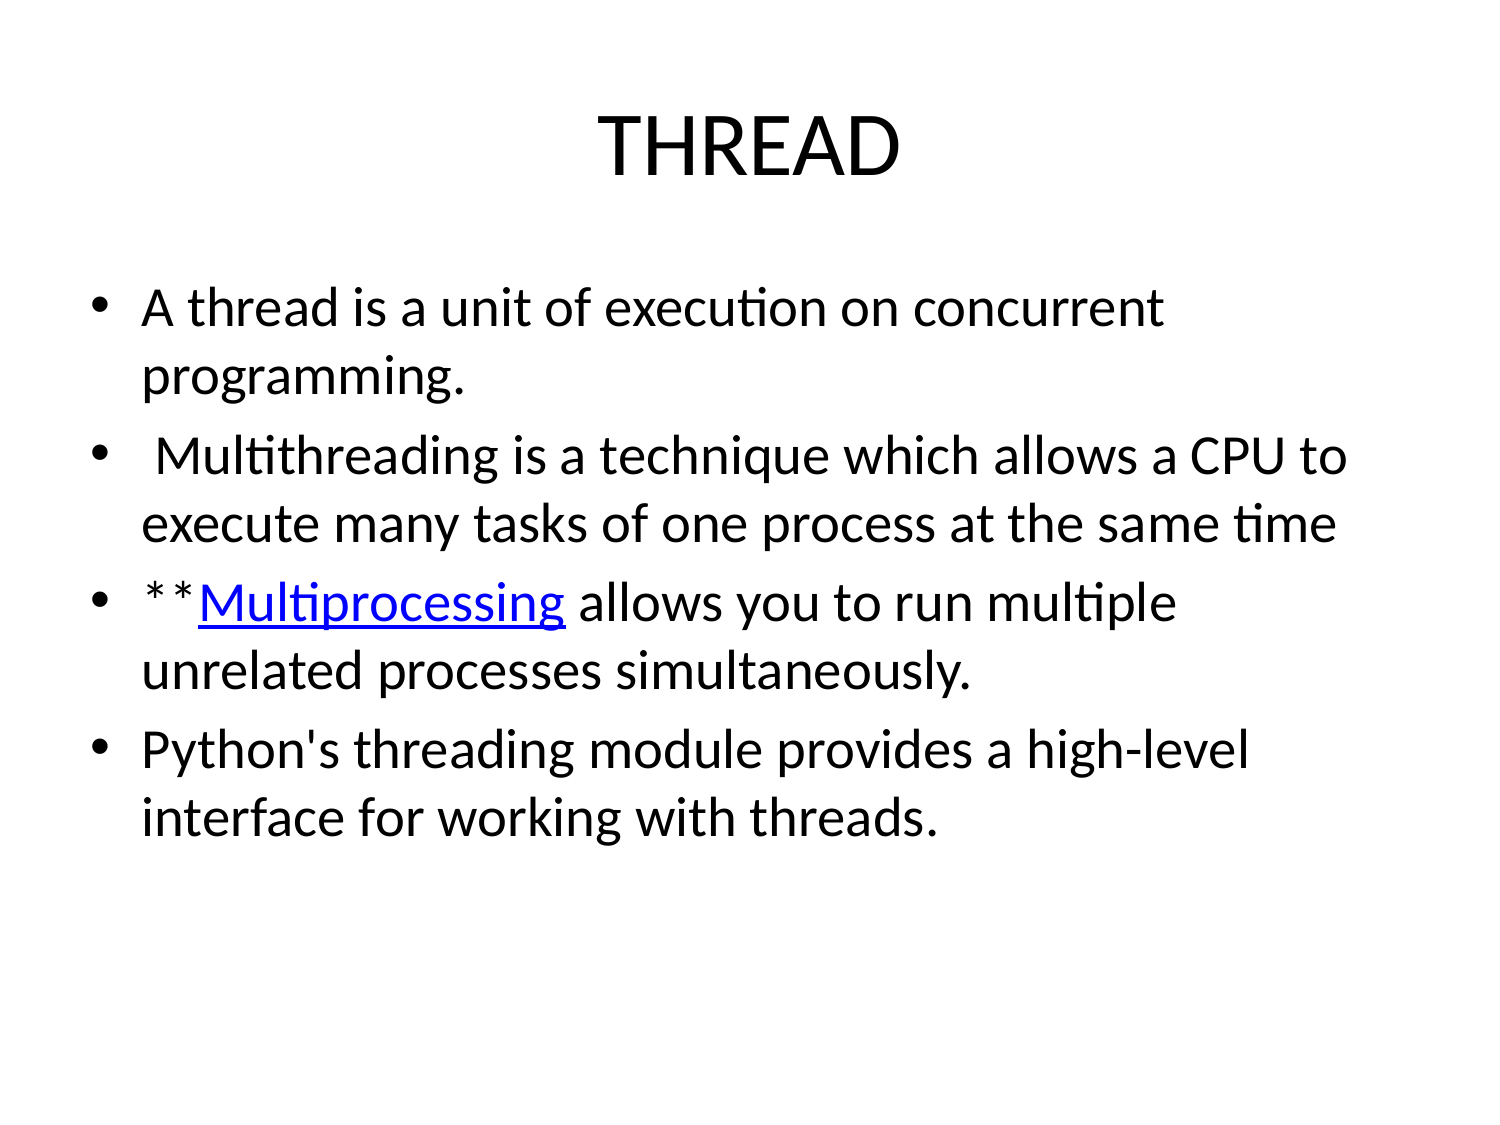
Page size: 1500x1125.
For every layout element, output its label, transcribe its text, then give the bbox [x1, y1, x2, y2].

list A thread is a unit of execution on concurrent programming. Multithreading is a technique which allows a CPU to execute many tasks of one process at the same time **Multiprocessing allows you to run multiple unrelated processes simultaneously. Python's threading module provides a high-level interface for working with threads. [75, 262, 1425, 1005]
title THREAD [75, 45, 1425, 233]
